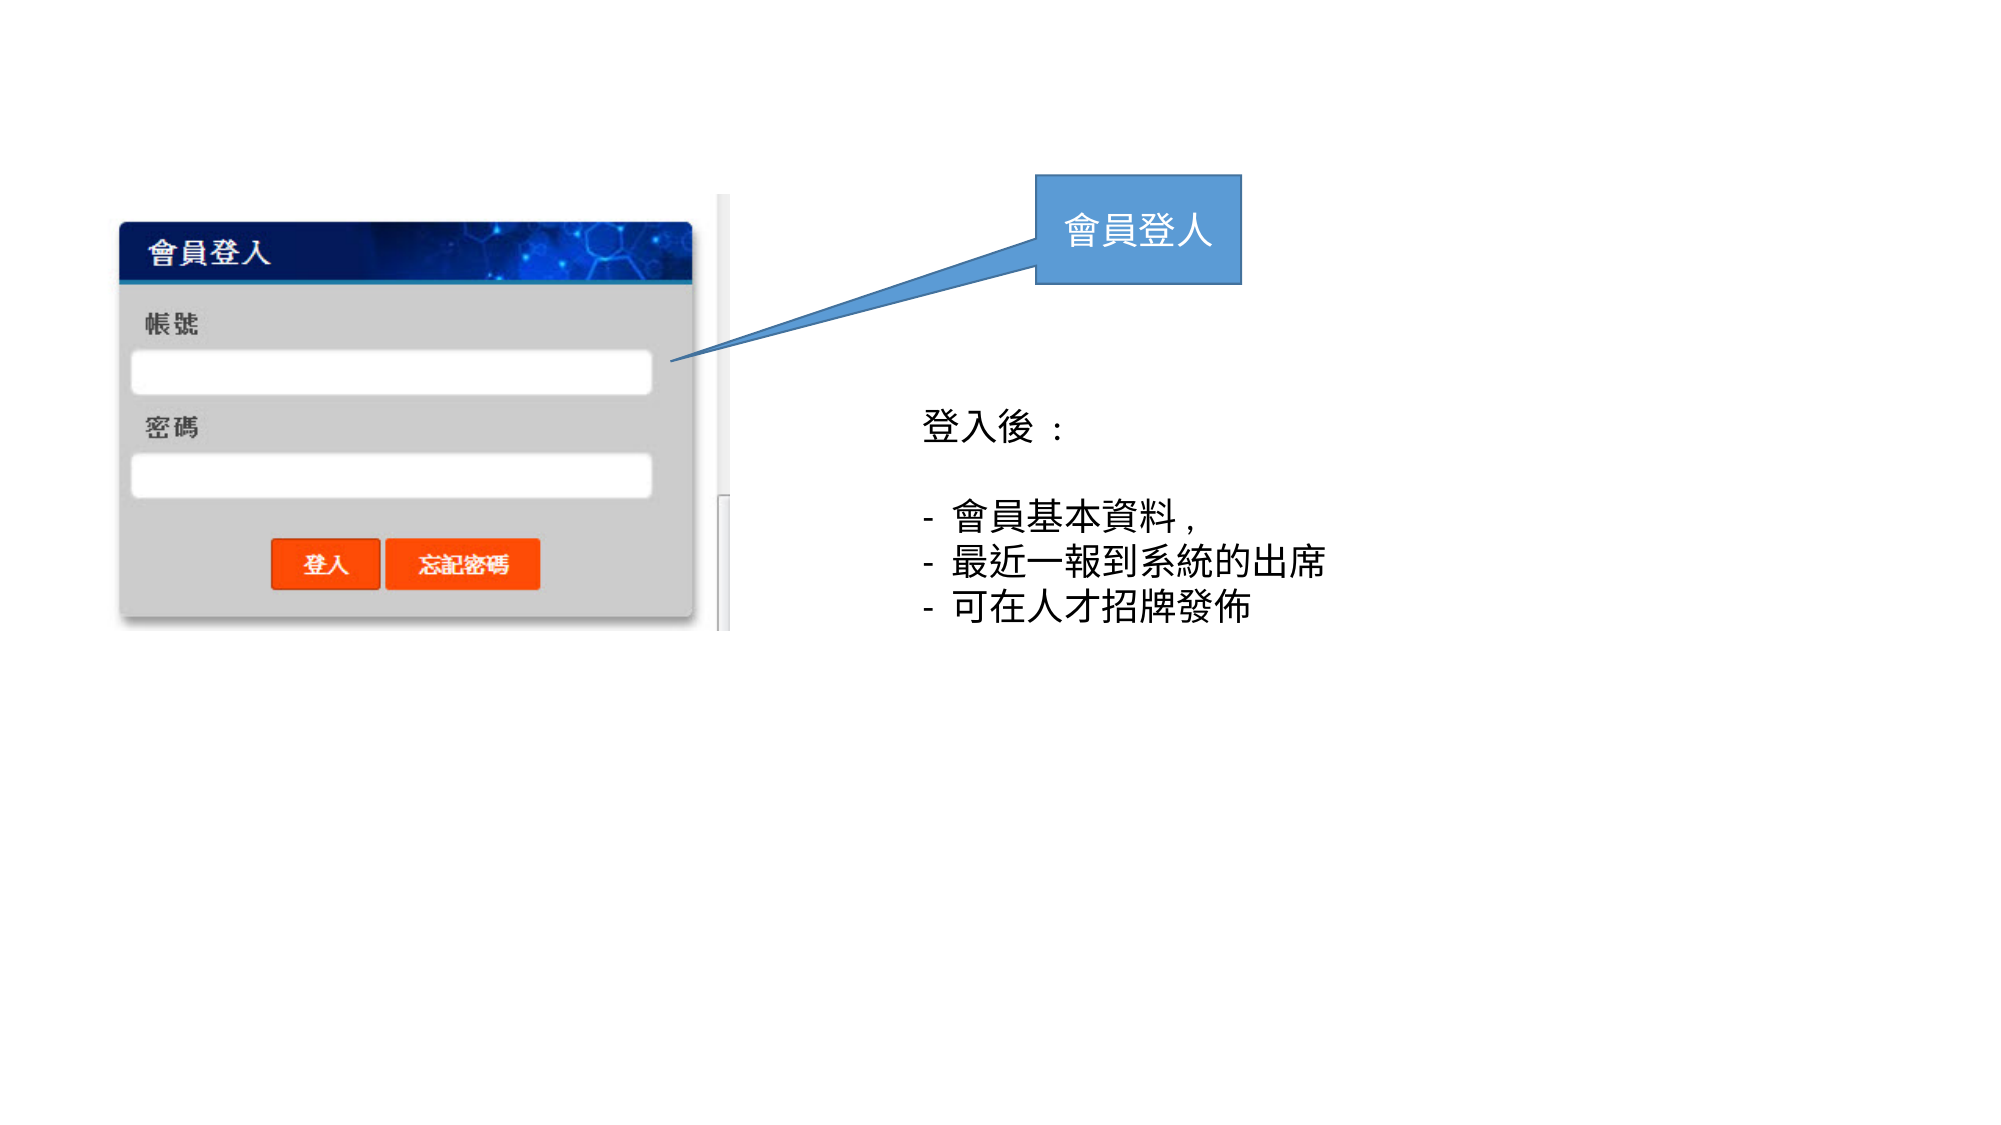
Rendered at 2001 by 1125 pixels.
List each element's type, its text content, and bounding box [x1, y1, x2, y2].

picture [96, 194, 730, 631]
text_box 登入後 : - 會員基本資料, - 最近一報到系統的出席 - 可在人才招牌發佈 [907, 395, 1342, 636]
text_box 會員登人 [730, 174, 1243, 347]
